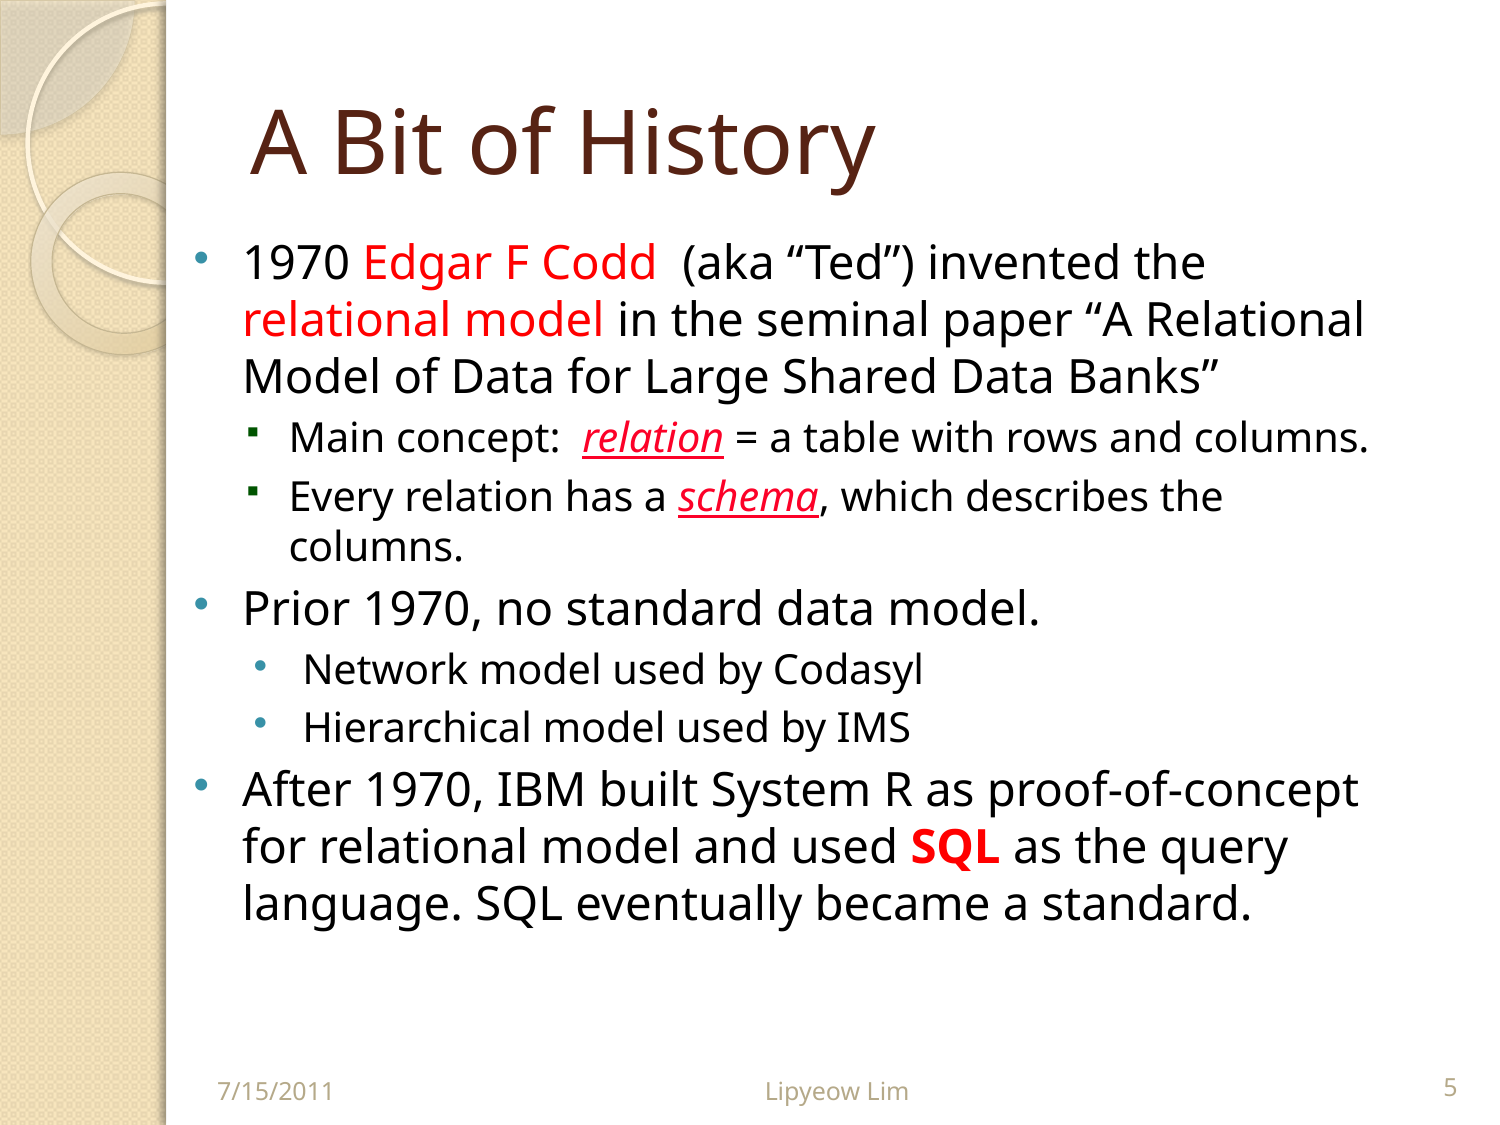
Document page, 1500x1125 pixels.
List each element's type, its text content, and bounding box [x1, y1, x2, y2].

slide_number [162, 1034, 350, 1113]
slide_number 5 [1413, 1034, 1488, 1113]
list 1970 Edgar F Codd (aka “Ted”) invented the relational model in the seminal paper “A Relational Model of Data for Large Shared Data Banks” Main concept: relation = a table with rows and columns. Every relation has a schema, which describes the columns. Prior 1970, no standard data model. Network model used by Codasyl Hierarchical model used by IMS After 1970, IBM built System R as proof-of-concept for relational model and used SQL as the query language. SQL eventually became a standard. [162, 224, 1425, 1038]
title A Bit of History [235, 45, 1466, 233]
footer Lipyeow Lim [750, 1034, 1225, 1113]
